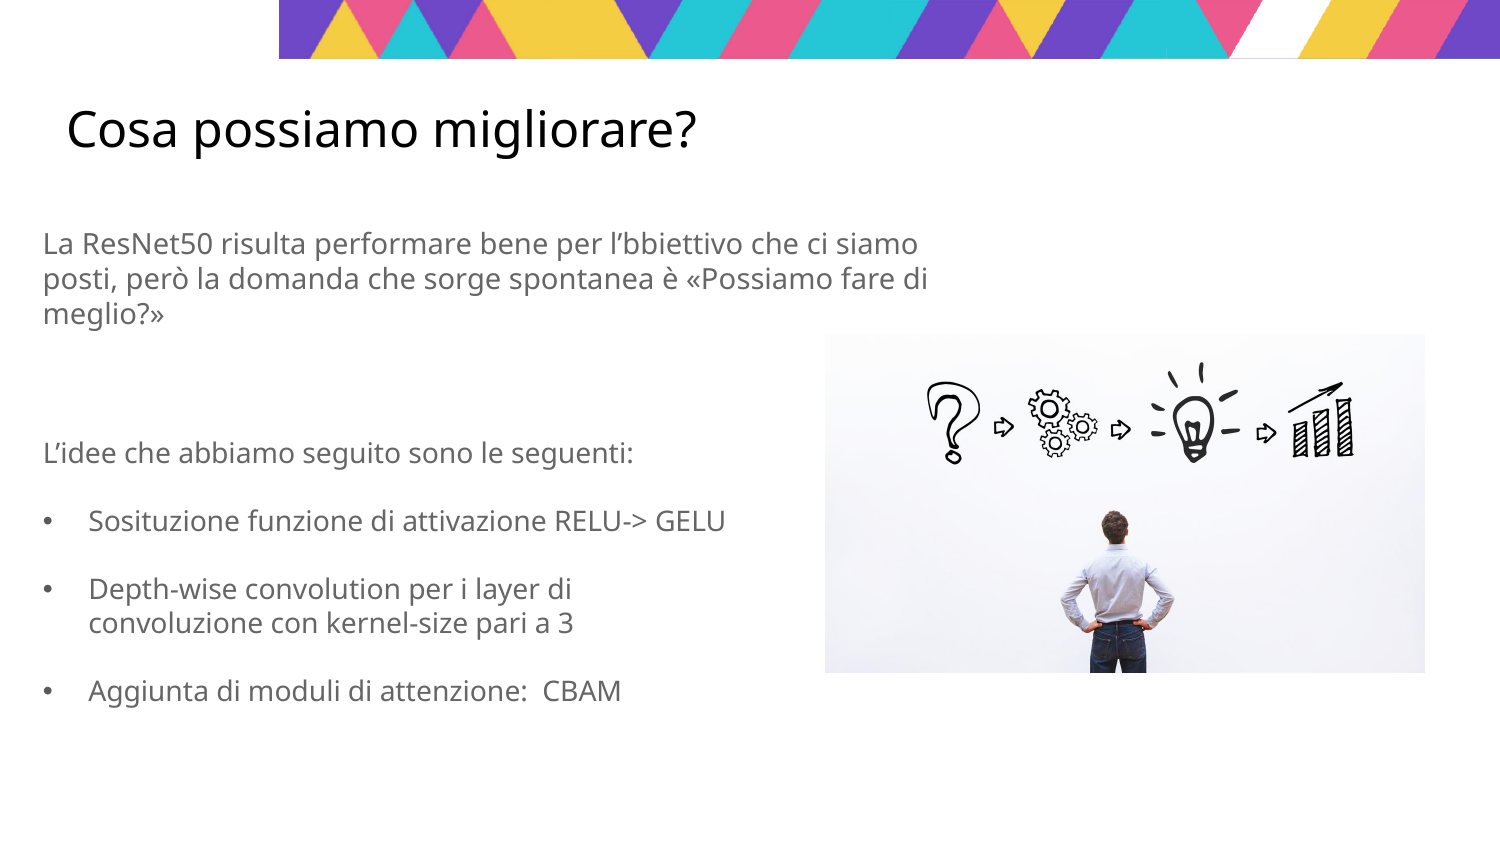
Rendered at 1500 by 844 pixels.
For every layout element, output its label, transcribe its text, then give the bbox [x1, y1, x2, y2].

text_box La ResNet50 risulta performare bene per l’bbiettivo che ci siamo posti, però la domanda che sorge spontanea è «Possiamo fare di meglio?» [27, 210, 970, 383]
text_box L’idee che abbiamo seguito sono le seguenti: Sosituzione funzione di attivazione RELU-> GELU Depth-wise convolution per i layer di convoluzione con kernel-size pari a 3 Aggiunta di moduli di attenzione: CBAM [27, 420, 750, 805]
title Cosa possiamo migliorare? [51, 90, 1449, 173]
picture [0, 0, 1500, 844]
